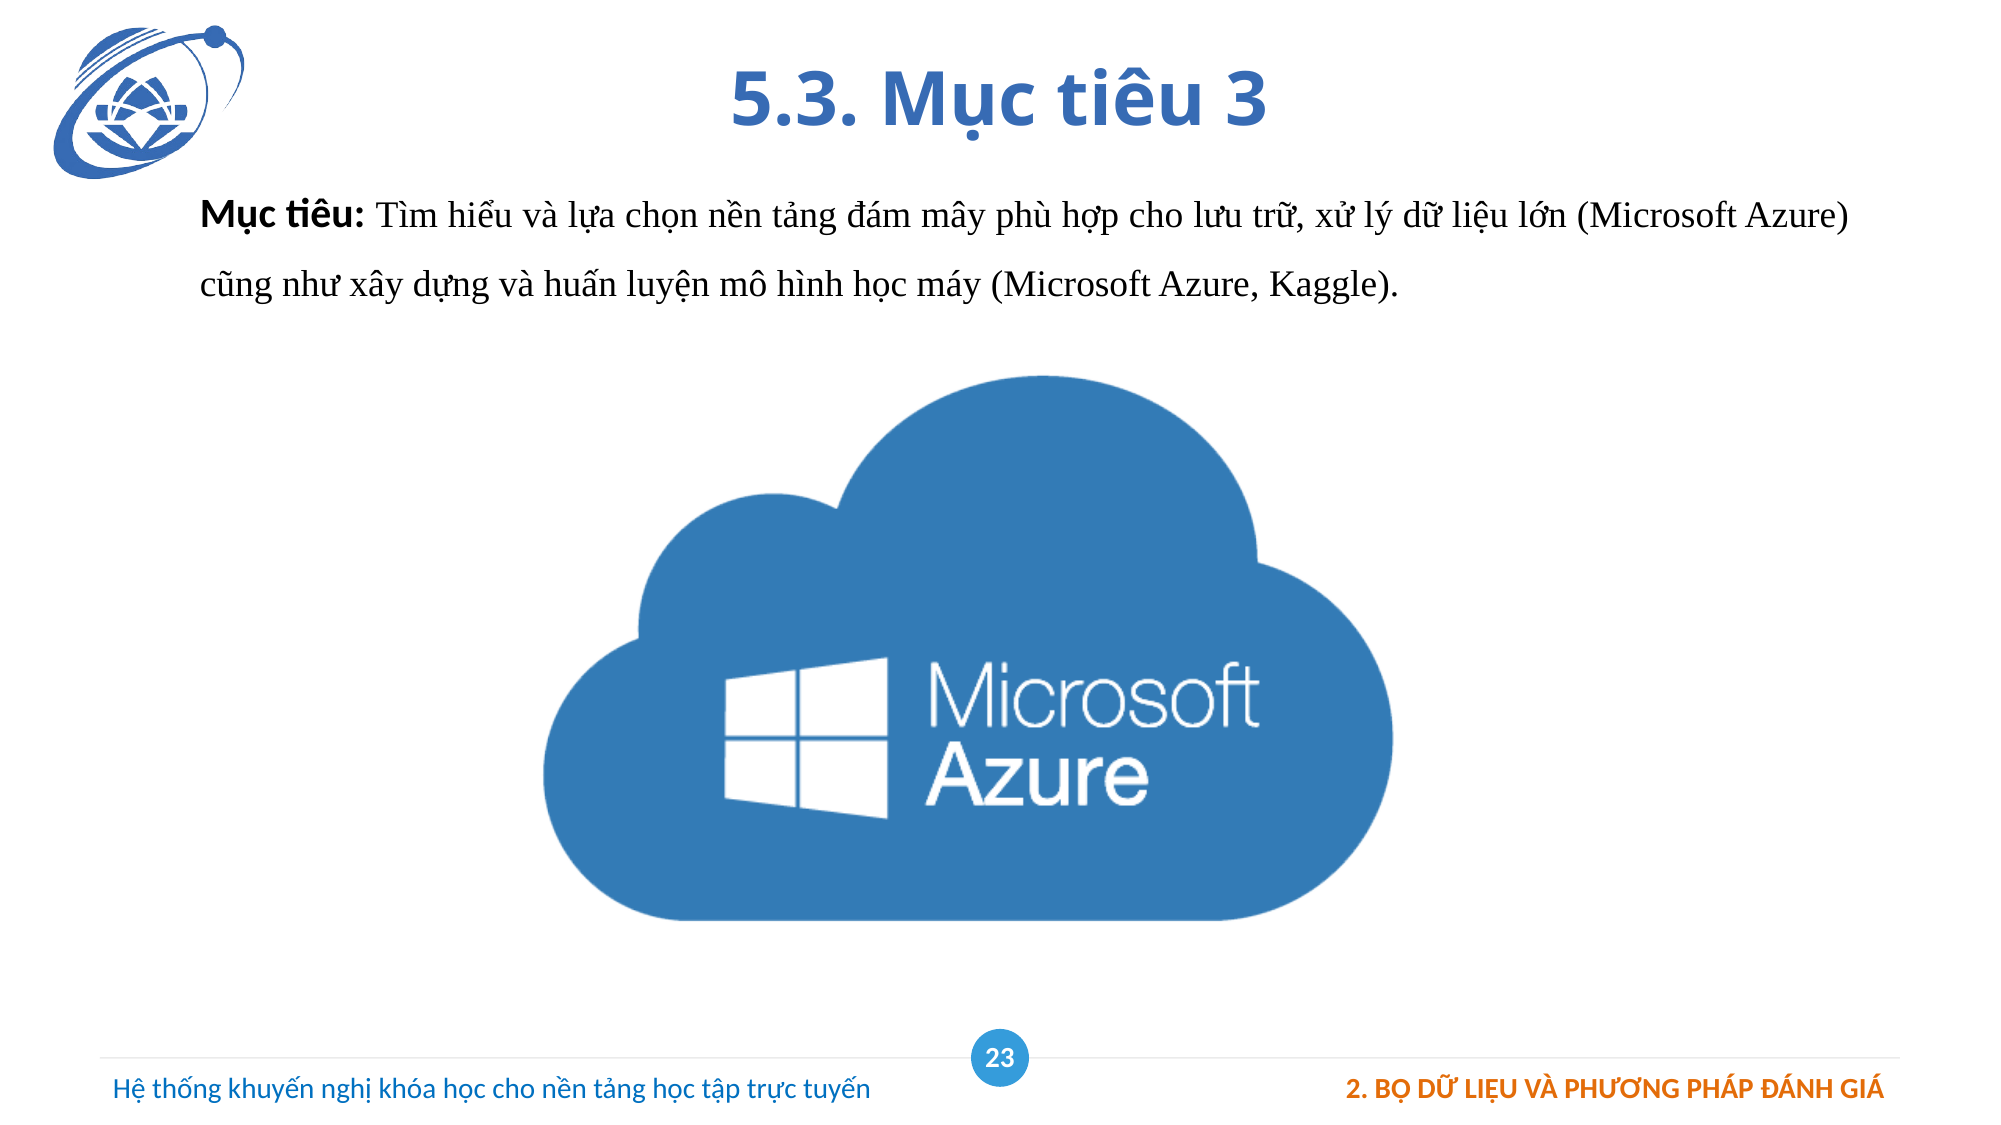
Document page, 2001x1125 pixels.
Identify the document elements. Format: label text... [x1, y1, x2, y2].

slide_number ‹#› [957, 1024, 1043, 1088]
picture [487, 342, 1488, 970]
text_box Hệ thống khuyến nghị khóa học cho nền tảng học tập trực tuyến [97, 1062, 988, 1113]
text_box 5.3. Mục tiêu 3 [250, 46, 1807, 153]
text_box Mục tiêu: Tìm hiểu và lựa chọn nền tảng đám mây phù hợp cho lưu trữ, xử lý dữ liệu lớn (Microsoft Azure) cũng như xây dựng và huấn luyện mô hình học máy (Microsoft Azure, Kaggle). [109, 153, 1866, 311]
picture [52, 24, 246, 185]
text_box 2. BỘ DỮ LIỆU VÀ PHƯƠNG PHÁP ĐÁNH GIÁ [1042, 1062, 1900, 1113]
